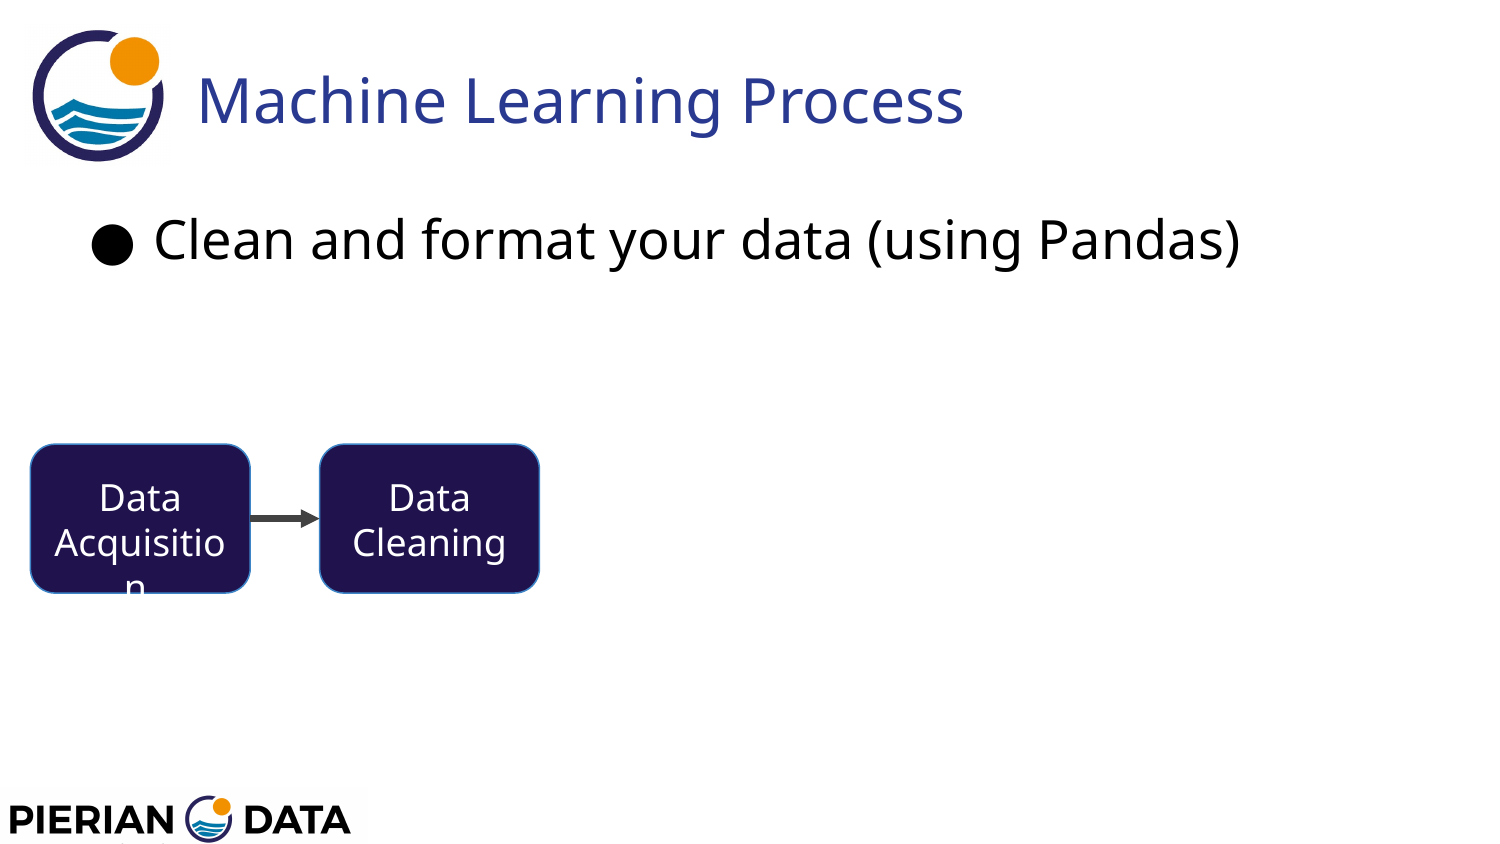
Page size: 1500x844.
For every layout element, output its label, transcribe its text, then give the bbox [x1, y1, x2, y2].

text_box [176, 34, 1330, 157]
text_box [321, 444, 538, 459]
text_box [319, 560, 540, 594]
picture [0, 787, 368, 844]
text_box Machine Learning Process [181, 45, 1500, 146]
text_box Data Acquisition [30, 459, 251, 560]
text_box Data Cleaning [319, 459, 540, 560]
picture [24, 24, 172, 167]
text_box [32, 444, 249, 459]
text_box [30, 560, 251, 594]
text_box Clean and format your data (using Pandas) [63, 190, 1451, 322]
